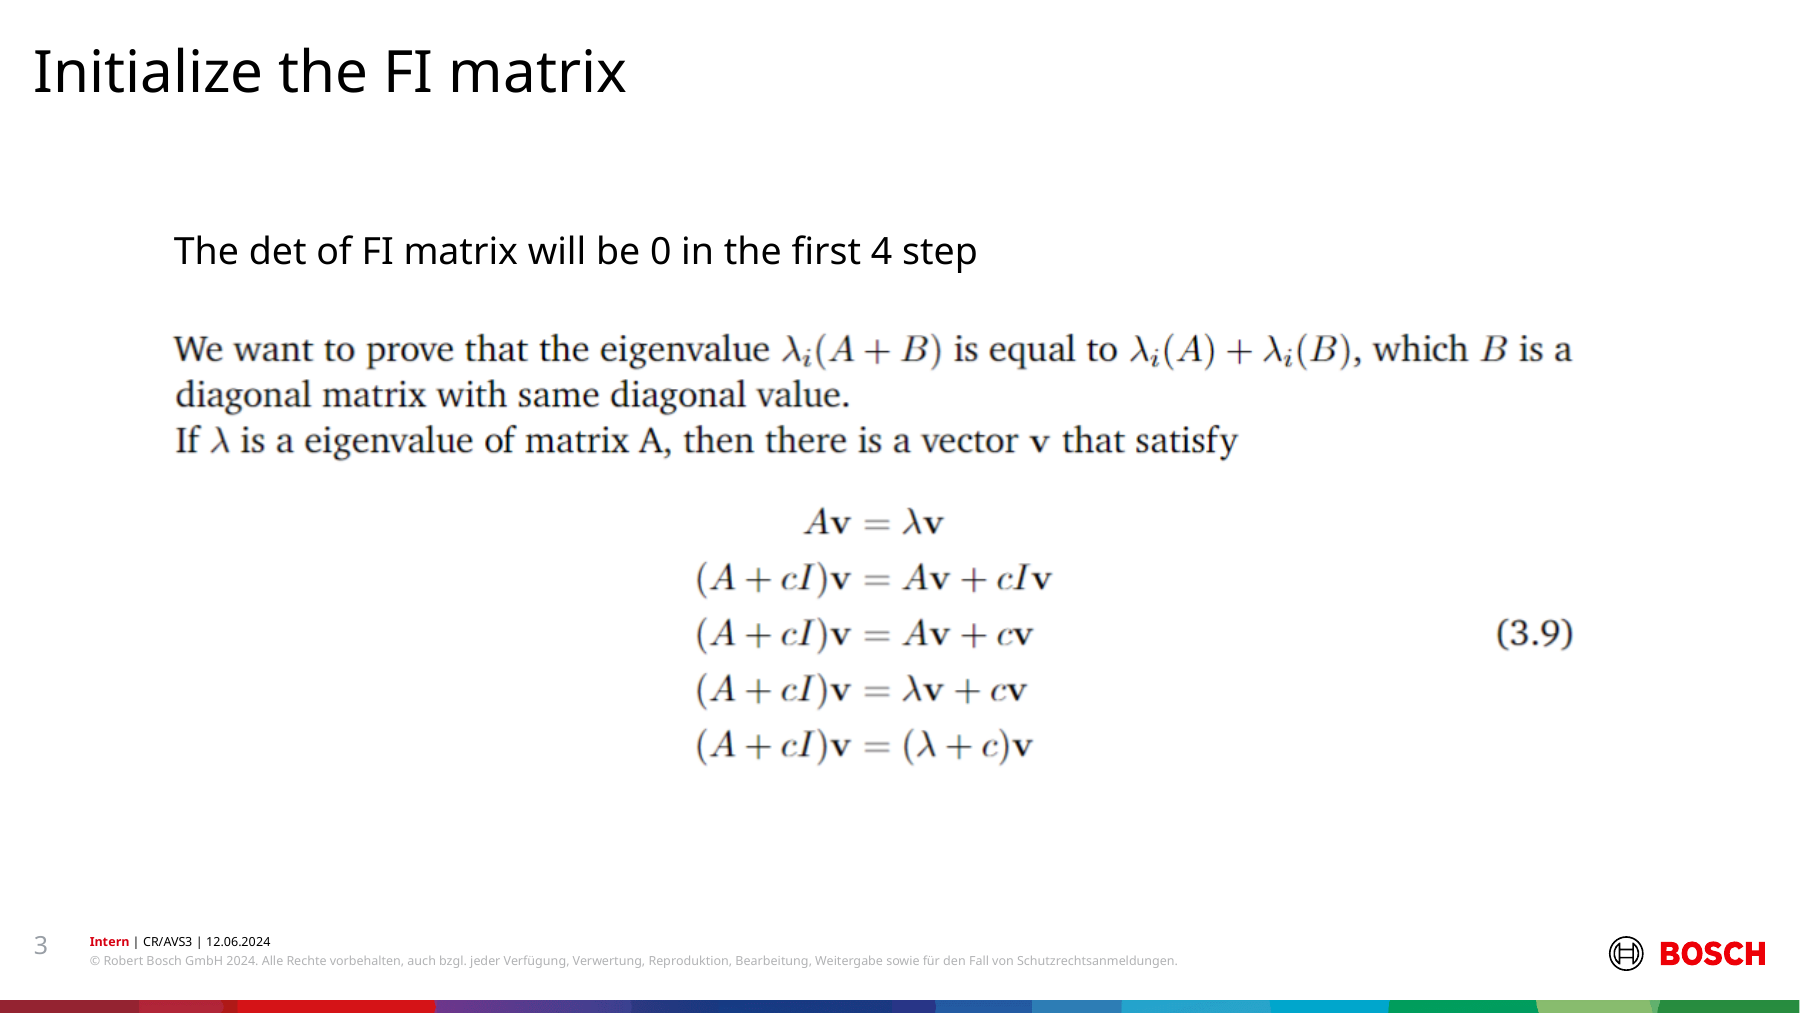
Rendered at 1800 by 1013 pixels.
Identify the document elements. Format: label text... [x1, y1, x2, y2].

picture [138, 314, 1601, 786]
list Initialize the FI matrix [33, 42, 1766, 107]
picture [1388, 1000, 1800, 1013]
text_box The det of FI matrix will be 0 in the first 4 step [159, 220, 1322, 280]
slide_number 3 [33, 929, 81, 997]
picture [0, 1000, 1270, 1013]
